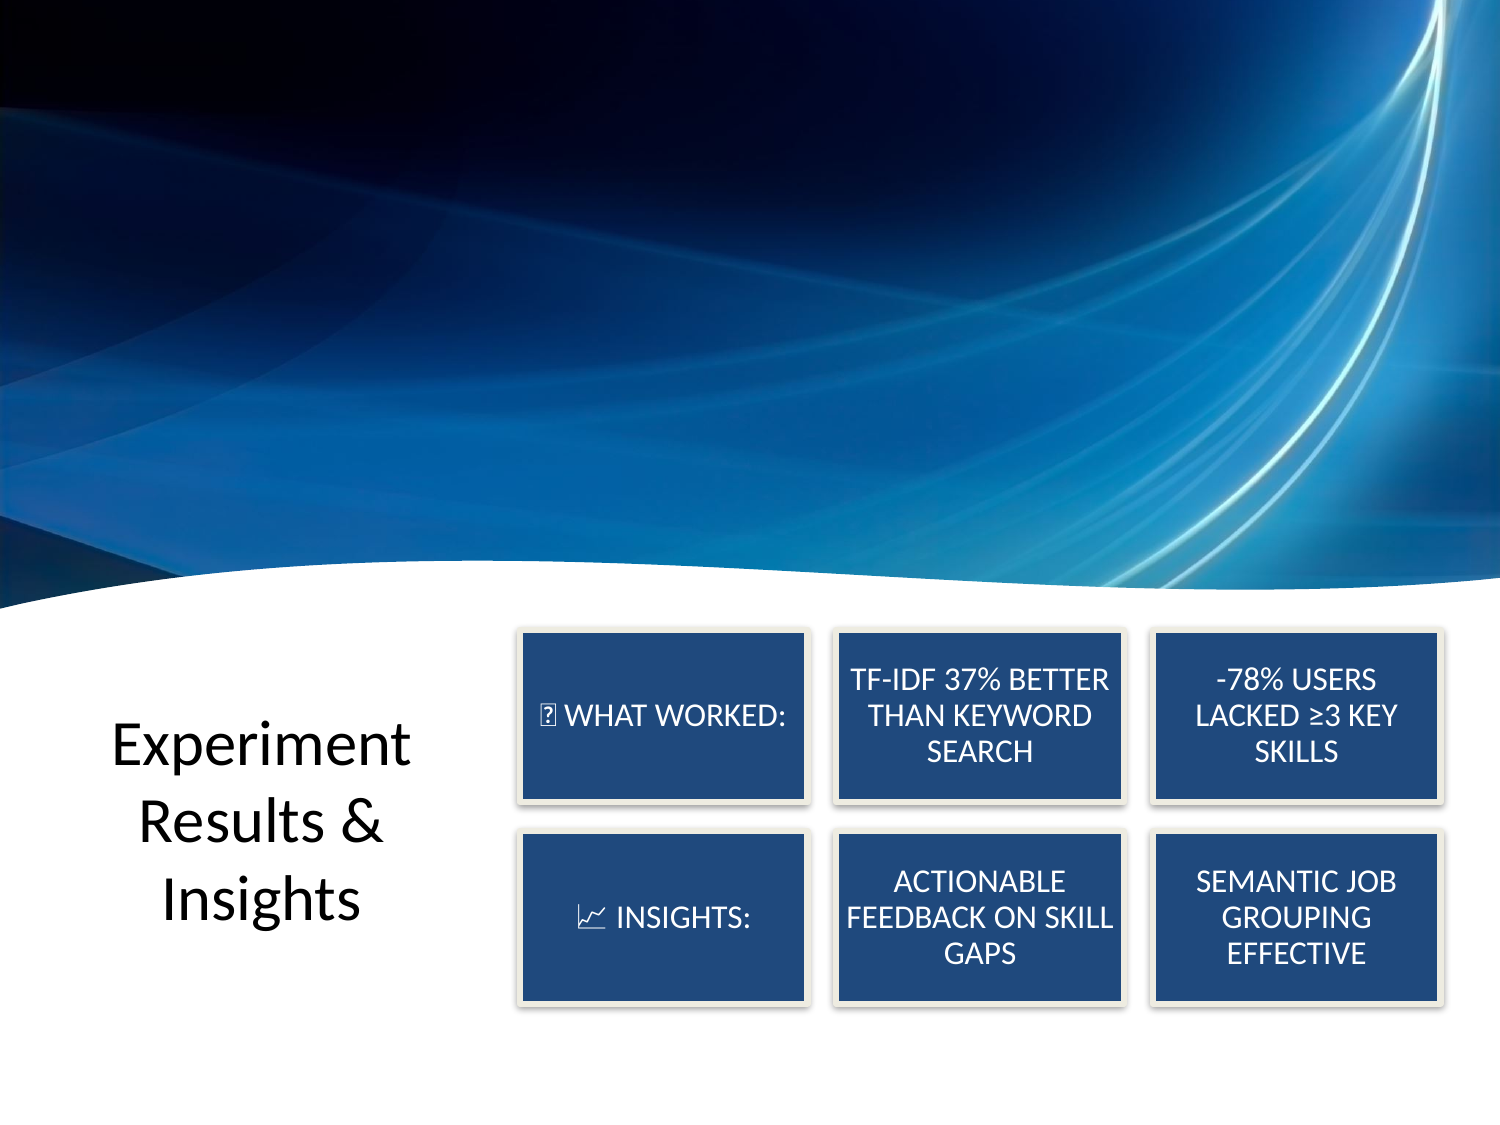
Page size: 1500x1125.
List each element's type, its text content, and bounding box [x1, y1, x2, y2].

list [519, 615, 1441, 1019]
title Experiment Results & Insights [59, 617, 464, 1018]
picture [0, 0, 1500, 609]
